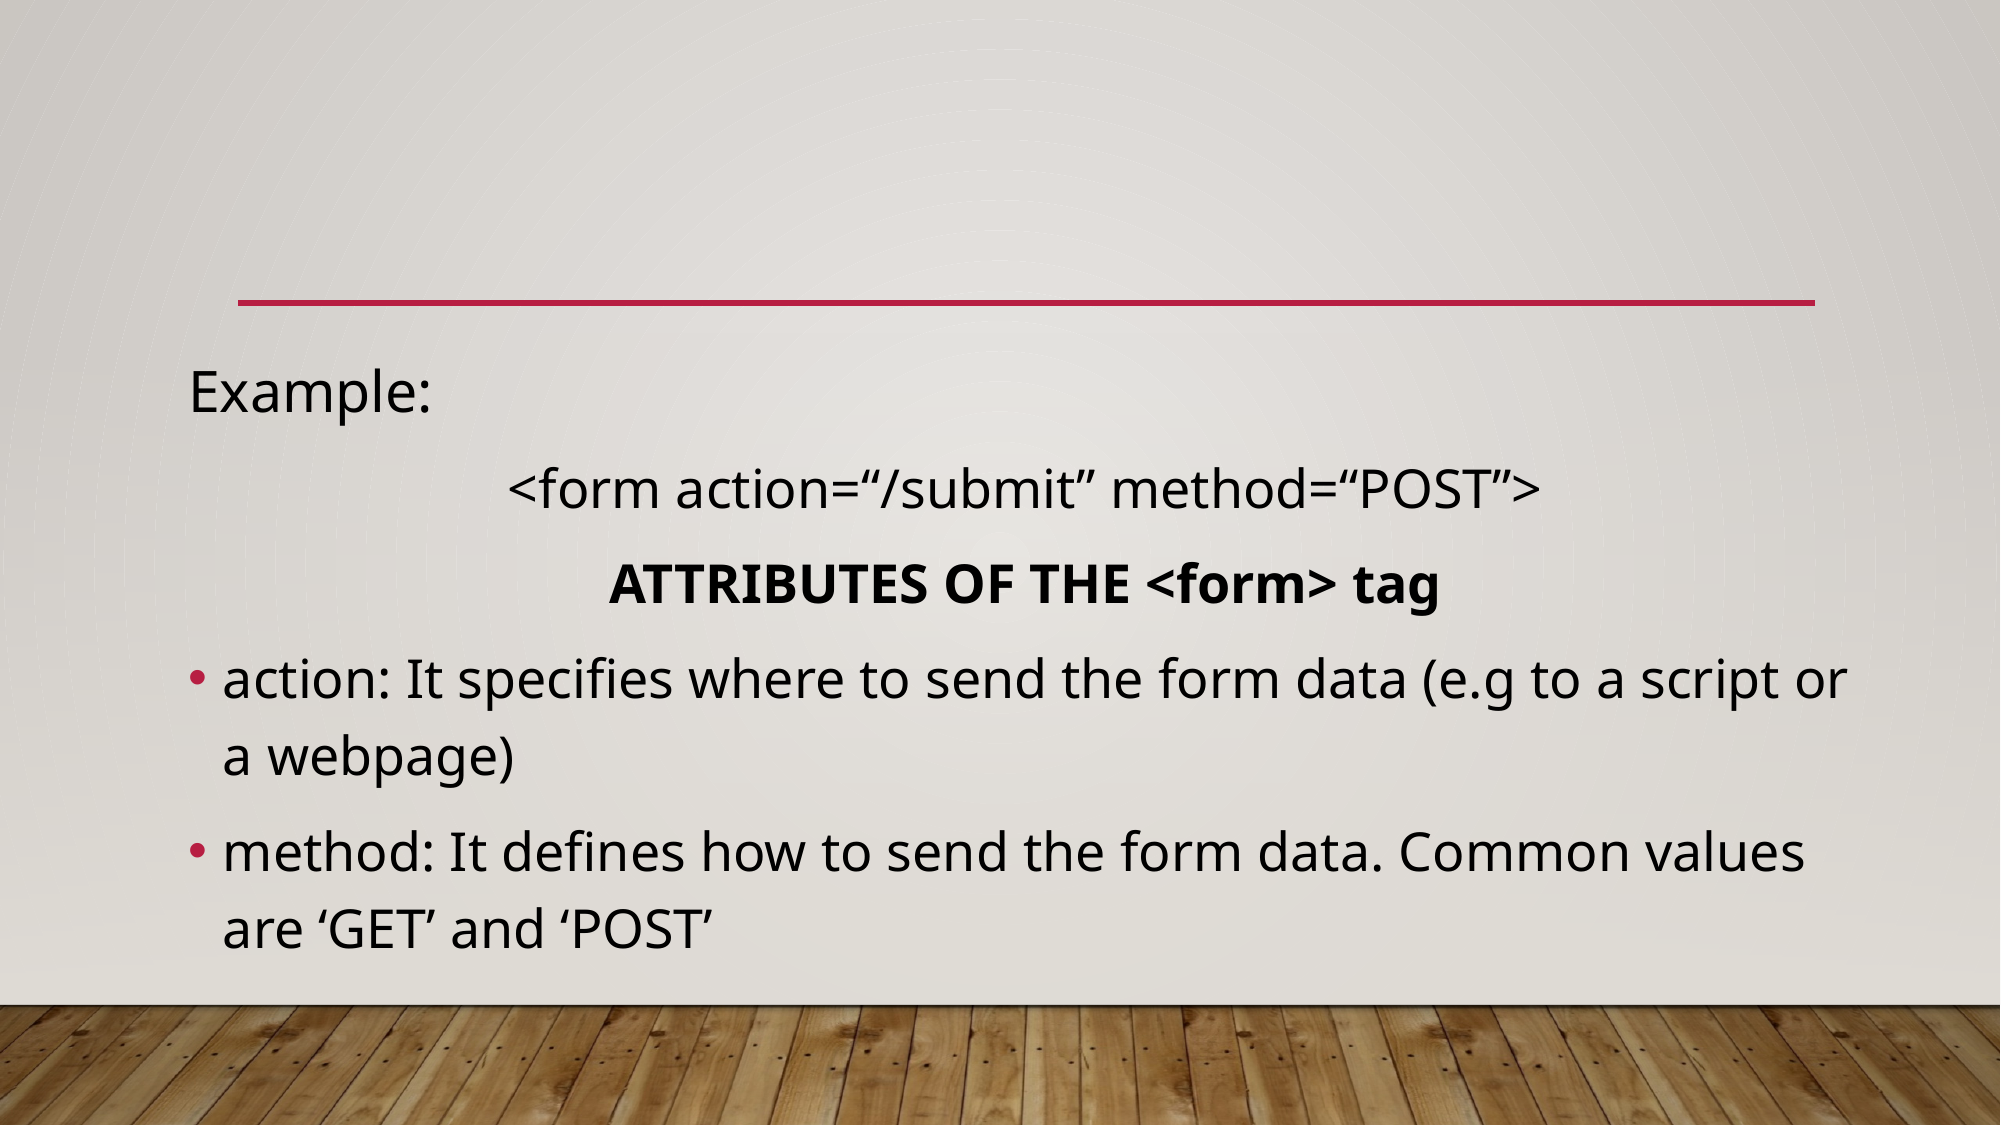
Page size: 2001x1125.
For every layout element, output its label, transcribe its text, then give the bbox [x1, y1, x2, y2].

list Example: <form action=“/submit” method=“POST”> ATTRIBUTES OF THE <form> tag action: It specifies where to send the form data (e.g to a script or a webpage) method: It defines how to send the form data. Common values are ‘GET’ and ‘POST’ [173, 333, 1879, 974]
picture [0, 1005, 2000, 1125]
